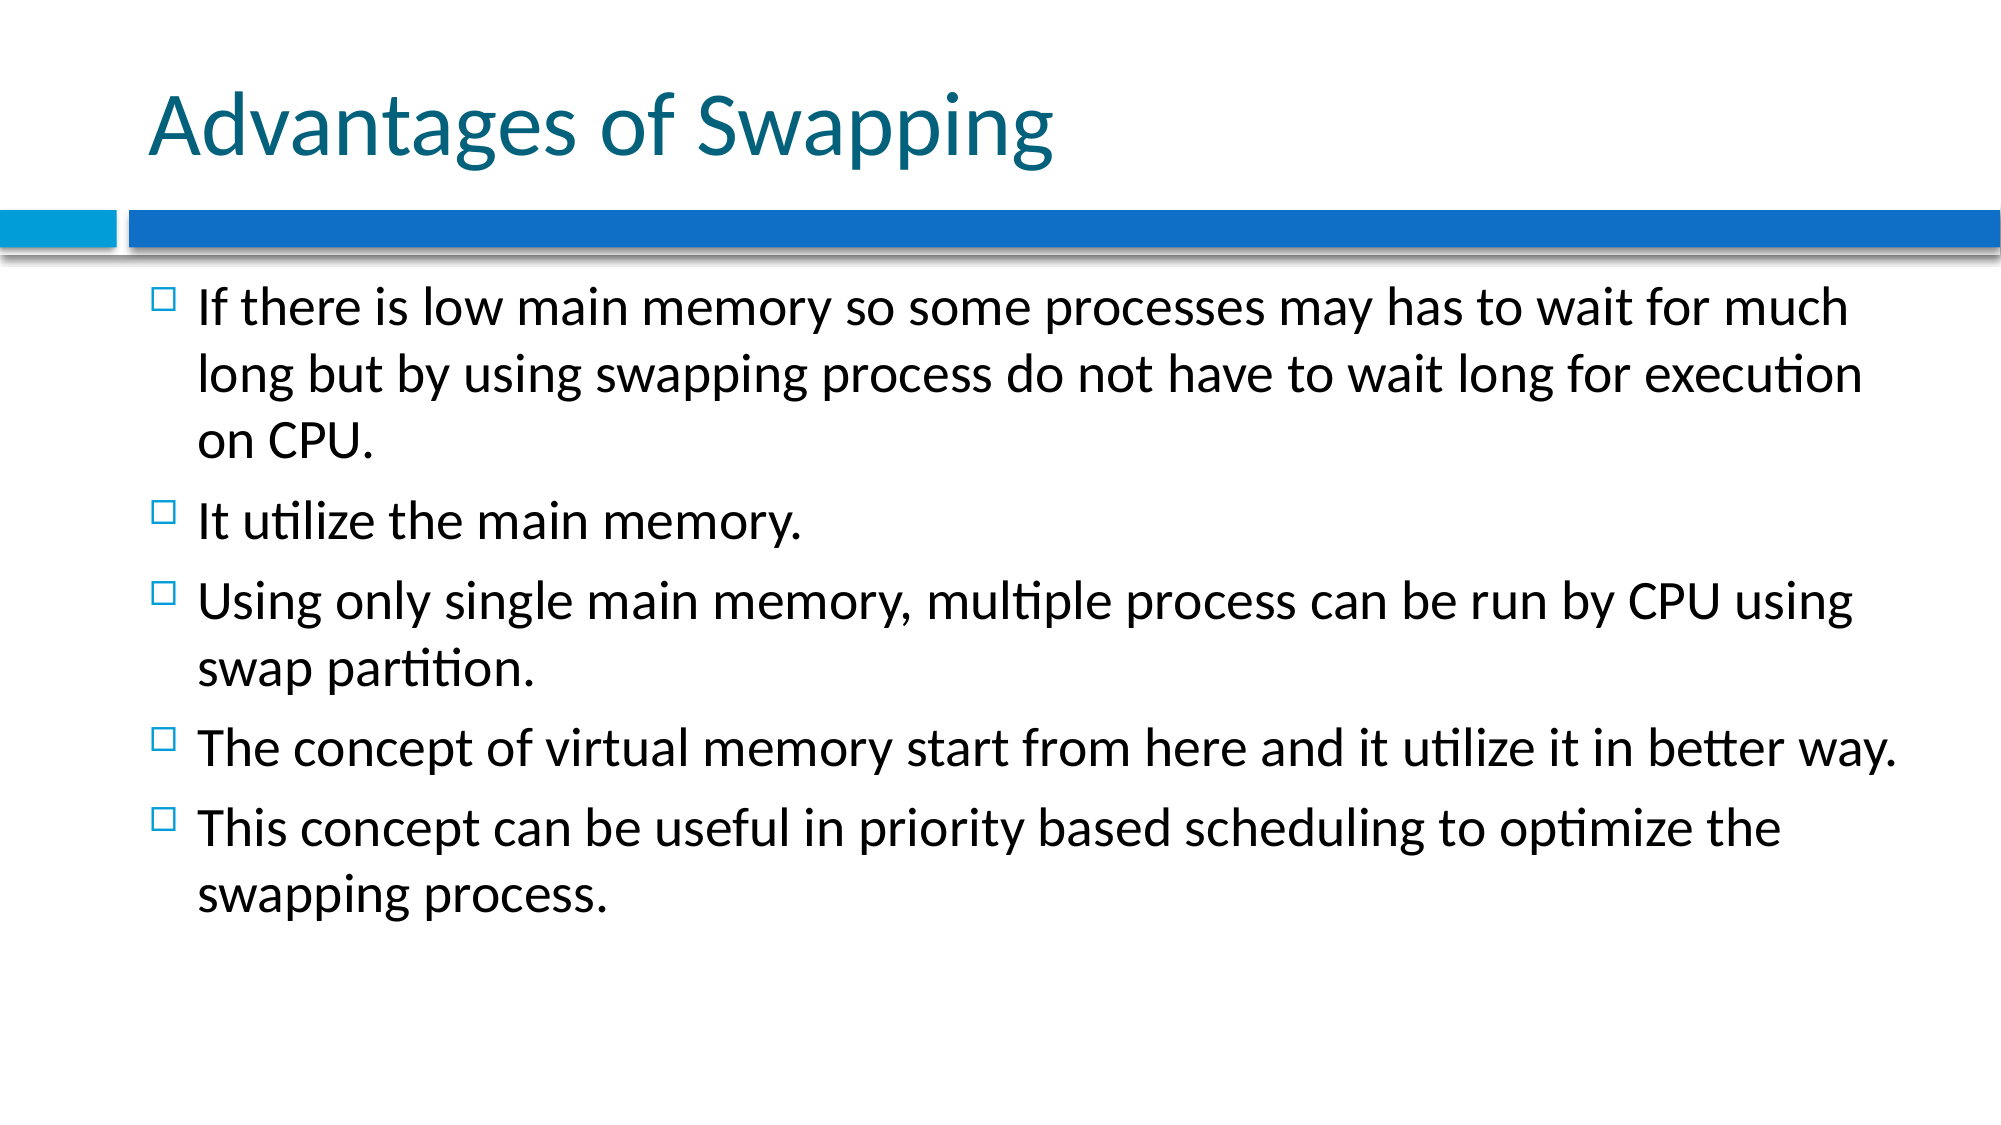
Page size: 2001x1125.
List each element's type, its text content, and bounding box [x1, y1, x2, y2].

list If there is low main memory so some processes may has to wait for much long but by using swapping process do not have to wait long for execution on CPU. It utilize the main memory. Using only single main memory, multiple process can be run by CPU using swap partition. The concept of virtual memory start from here and it utilize it in better way. This concept can be useful in priority based scheduling to optimize the swapping process. [133, 262, 1918, 1000]
slide_number [0, 208, 117, 249]
title Advantages of Swapping [133, 37, 1918, 200]
